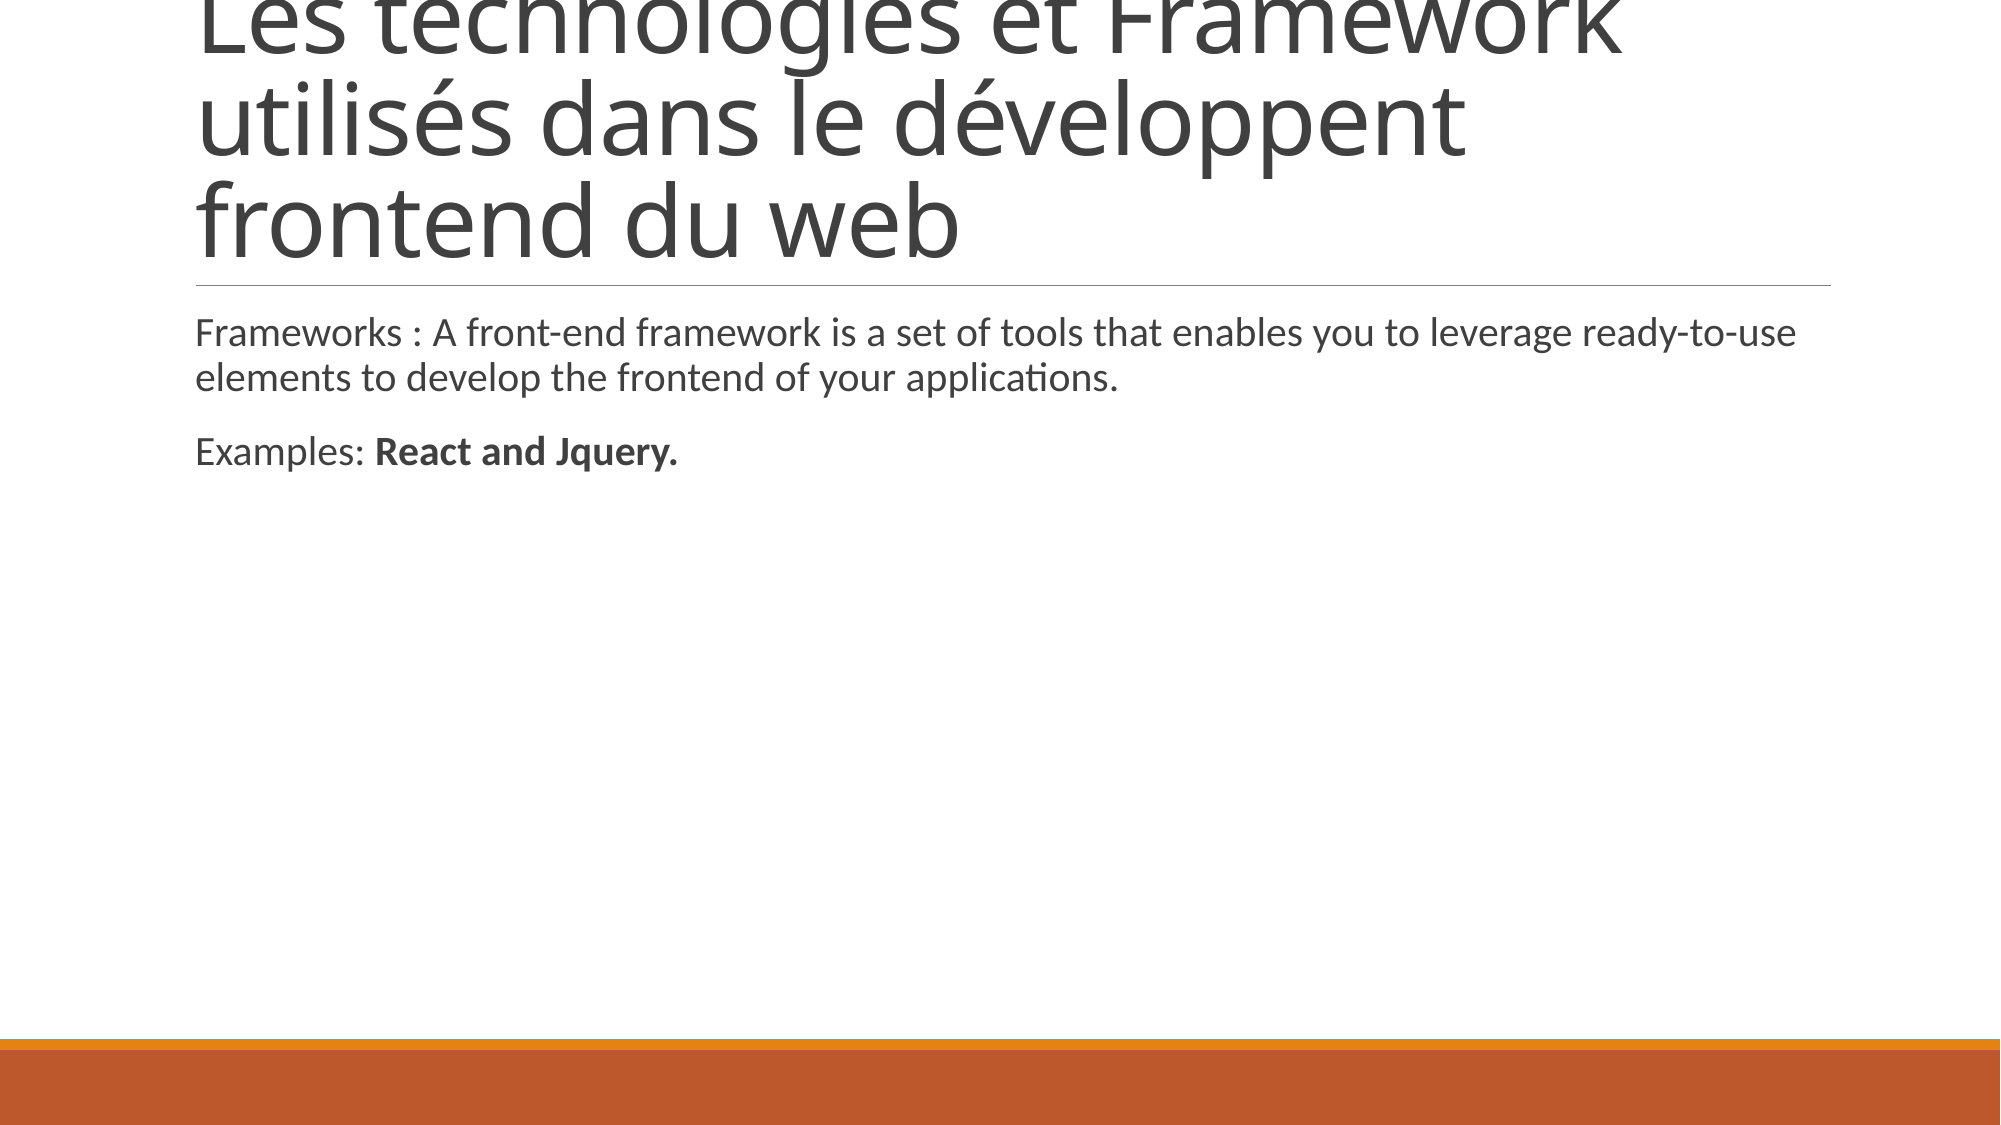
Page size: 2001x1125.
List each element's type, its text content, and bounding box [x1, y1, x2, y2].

title Les technologies et Framework utilisés dans le développent frontend du web [180, 47, 1830, 285]
list Frameworks : A front-end framework is a set of tools that enables you to leverage ready-to-use elements to develop the frontend of your applications. Examples: React and Jquery. [180, 302, 1830, 963]
